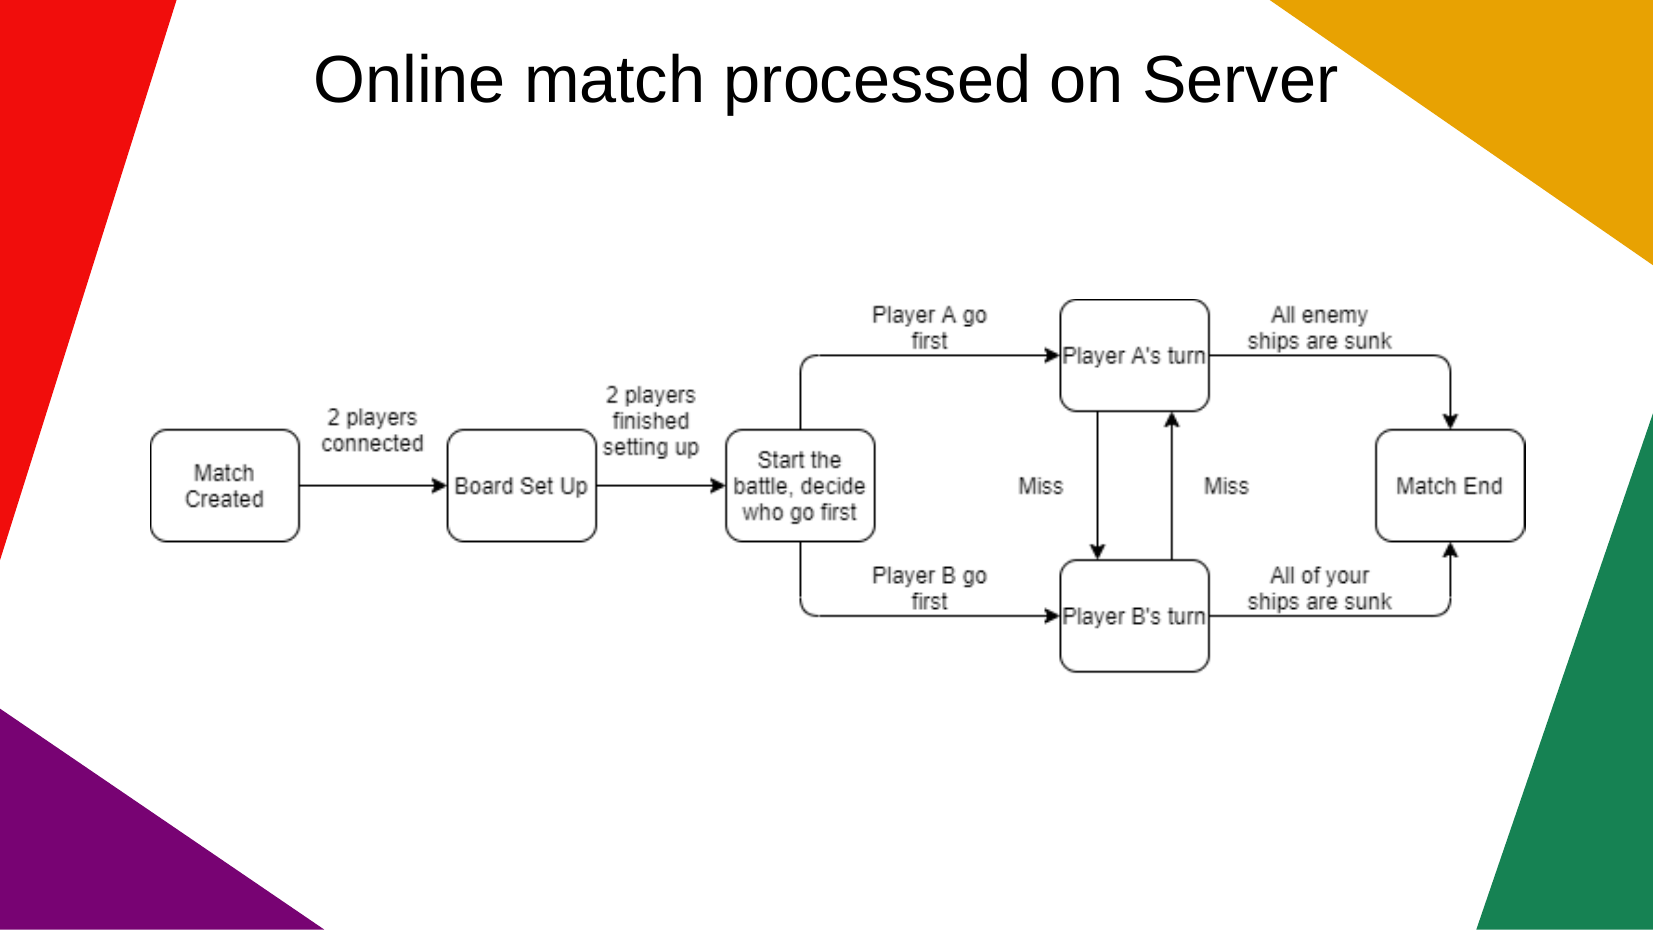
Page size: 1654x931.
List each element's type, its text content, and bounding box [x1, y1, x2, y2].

text_box Online match processed on Server [118, 2, 1535, 150]
picture [149, 299, 1526, 676]
